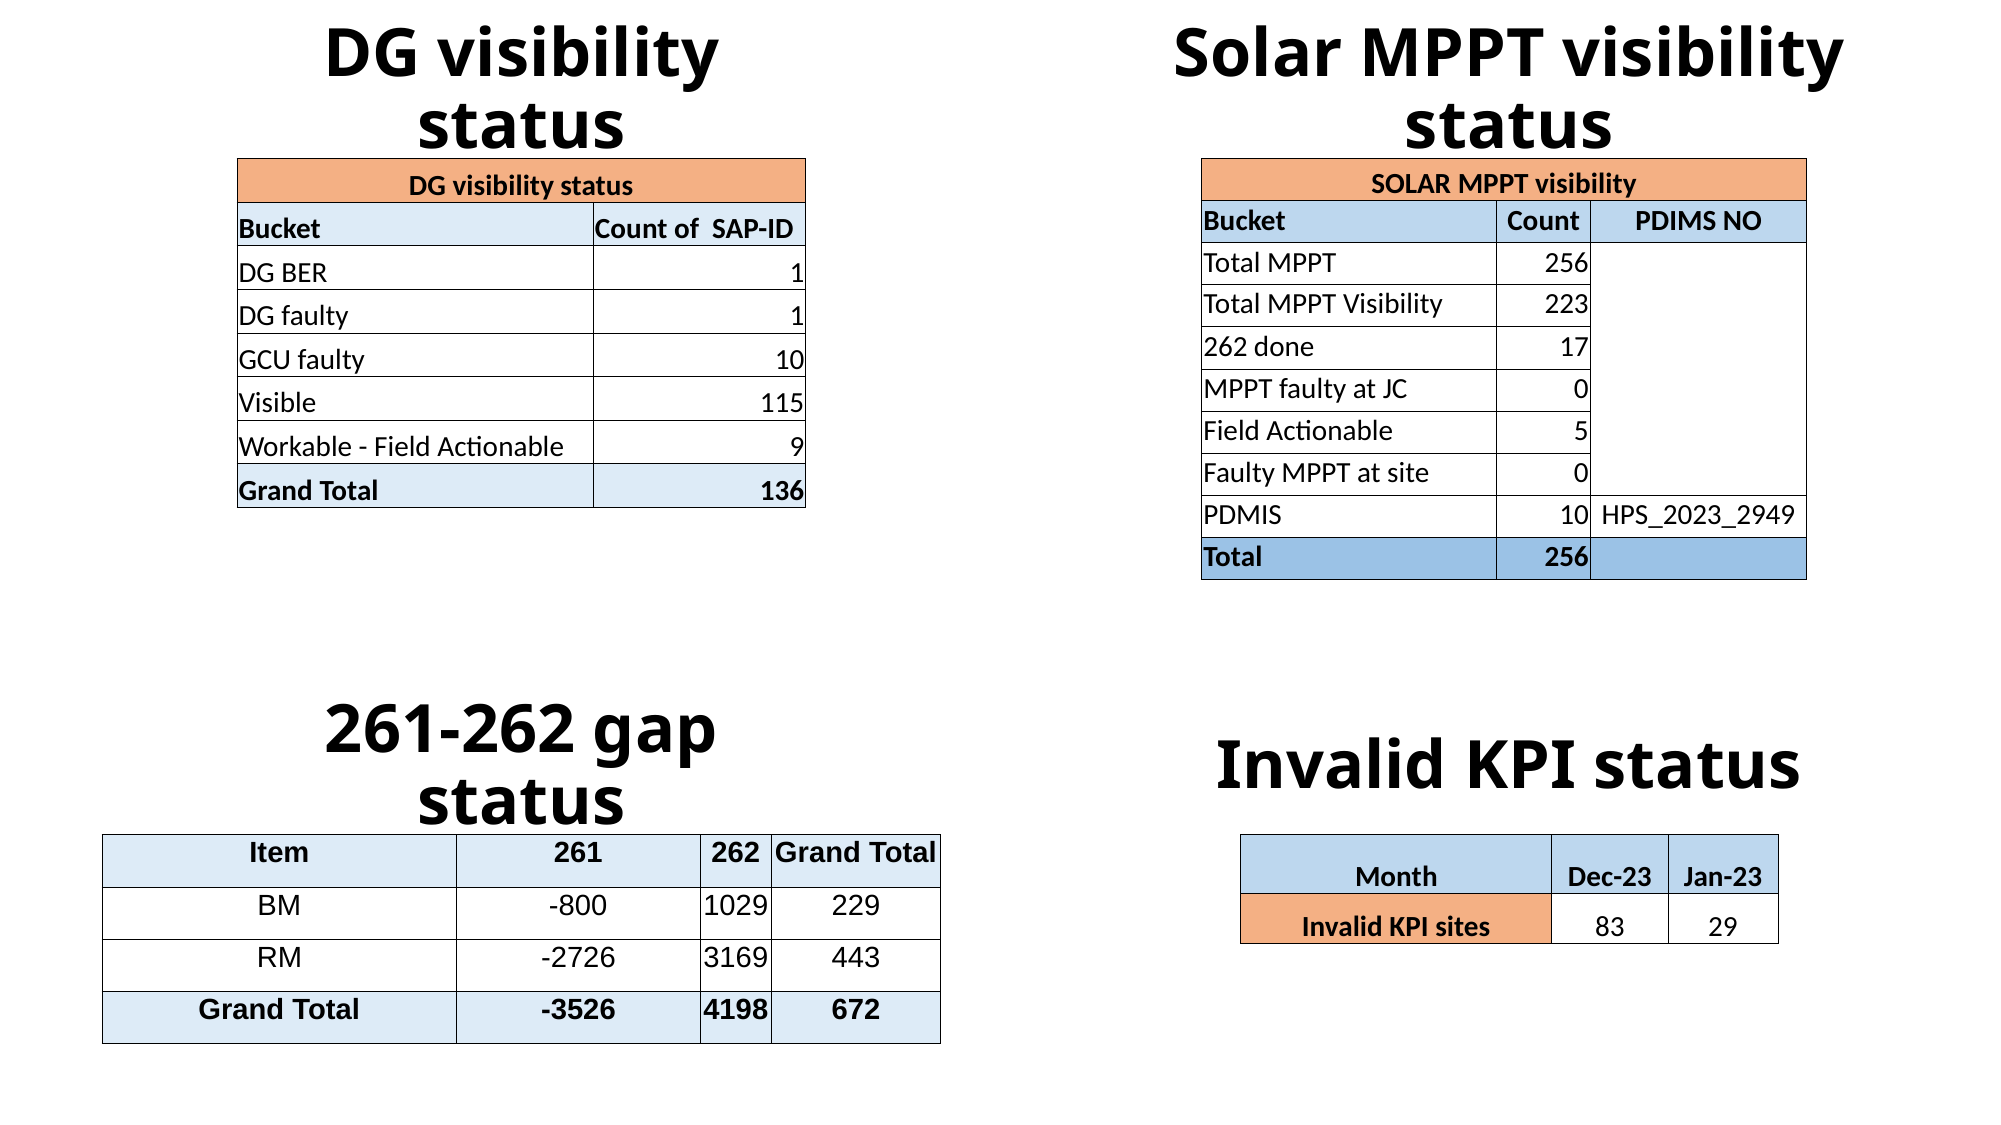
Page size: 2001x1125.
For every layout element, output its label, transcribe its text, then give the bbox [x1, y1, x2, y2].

table_cell Total MPPT [1202, 243, 1496, 284]
table_cell Total MPPT Visibility [1202, 285, 1496, 326]
table_cell HPS_2023_2949 [1591, 496, 1806, 537]
table_cell 1029 [701, 888, 771, 939]
table_cell 10 [594, 334, 805, 376]
table_cell [1591, 243, 1806, 495]
table_cell DG BER [238, 246, 593, 289]
table_cell 443 [772, 940, 940, 991]
table_cell -3526 [457, 992, 700, 1043]
table_cell 229 [772, 888, 940, 939]
table_cell 1 [594, 290, 805, 333]
table_header Item [103, 835, 456, 887]
table_header 261 [457, 835, 700, 887]
table_cell 3169 [701, 940, 771, 991]
table_cell 0 [1497, 454, 1590, 495]
table_cell 9 [594, 421, 805, 463]
table_header Jan-23 [1669, 835, 1778, 893]
table_cell Total [1202, 538, 1496, 579]
table_header SOLAR MPPT visibility [1202, 159, 1806, 200]
table_cell [1591, 538, 1806, 579]
table_cell 1 [594, 246, 805, 289]
table_cell 223 [1497, 285, 1590, 326]
text_box Solar MPPT visibility status [1121, 23, 1897, 159]
table_cell 256 [1497, 538, 1590, 579]
table_cell 0 [1497, 370, 1590, 411]
table_cell -800 [457, 888, 700, 939]
table_cell Workable - Field Actionable [238, 421, 593, 463]
table_cell 5 [1497, 412, 1590, 453]
table_cell 672 [772, 992, 940, 1043]
table_cell Count [1497, 201, 1590, 242]
table_cell Bucket [1202, 201, 1496, 242]
table_cell MPPT faulty at JC [1202, 370, 1496, 411]
table_header DG visibility status [238, 159, 805, 202]
table_cell Grand Total [103, 992, 456, 1043]
table_cell Field Actionable [1202, 412, 1496, 453]
table_cell PDMIS [1202, 496, 1496, 537]
table_header Month [1241, 835, 1551, 893]
table_cell Grand Total [238, 464, 593, 507]
table_cell Count of SAP-ID [594, 203, 805, 245]
table_cell 29 [1669, 894, 1778, 943]
table_cell 4198 [701, 992, 771, 1043]
table_cell Faulty MPPT at site [1202, 454, 1496, 495]
table_cell RM [103, 940, 456, 991]
table_cell BM [103, 888, 456, 939]
table_cell 17 [1497, 327, 1590, 369]
table_header Grand Total [772, 835, 940, 887]
table_header 262 [701, 835, 771, 887]
table_cell 256 [1497, 243, 1590, 284]
table_cell PDIMS NO [1591, 201, 1806, 242]
table_cell DG faulty [238, 290, 593, 333]
text_box 261-262 gap status [199, 699, 843, 835]
table_cell 115 [594, 377, 805, 420]
table_cell Visible [238, 377, 593, 420]
table_cell 10 [1497, 496, 1590, 537]
table_cell 83 [1552, 894, 1668, 943]
table_cell 262 done [1202, 327, 1496, 369]
title DG visibility status [199, 23, 844, 159]
table_cell 136 [594, 464, 805, 507]
table_cell Invalid KPI sites [1241, 894, 1551, 943]
text_box Invalid KPI status [1121, 699, 1897, 835]
table_header Dec-23 [1552, 835, 1668, 893]
table_cell -2726 [457, 940, 700, 991]
table_cell Bucket [238, 203, 593, 245]
table_cell GCU faulty [238, 334, 593, 376]
